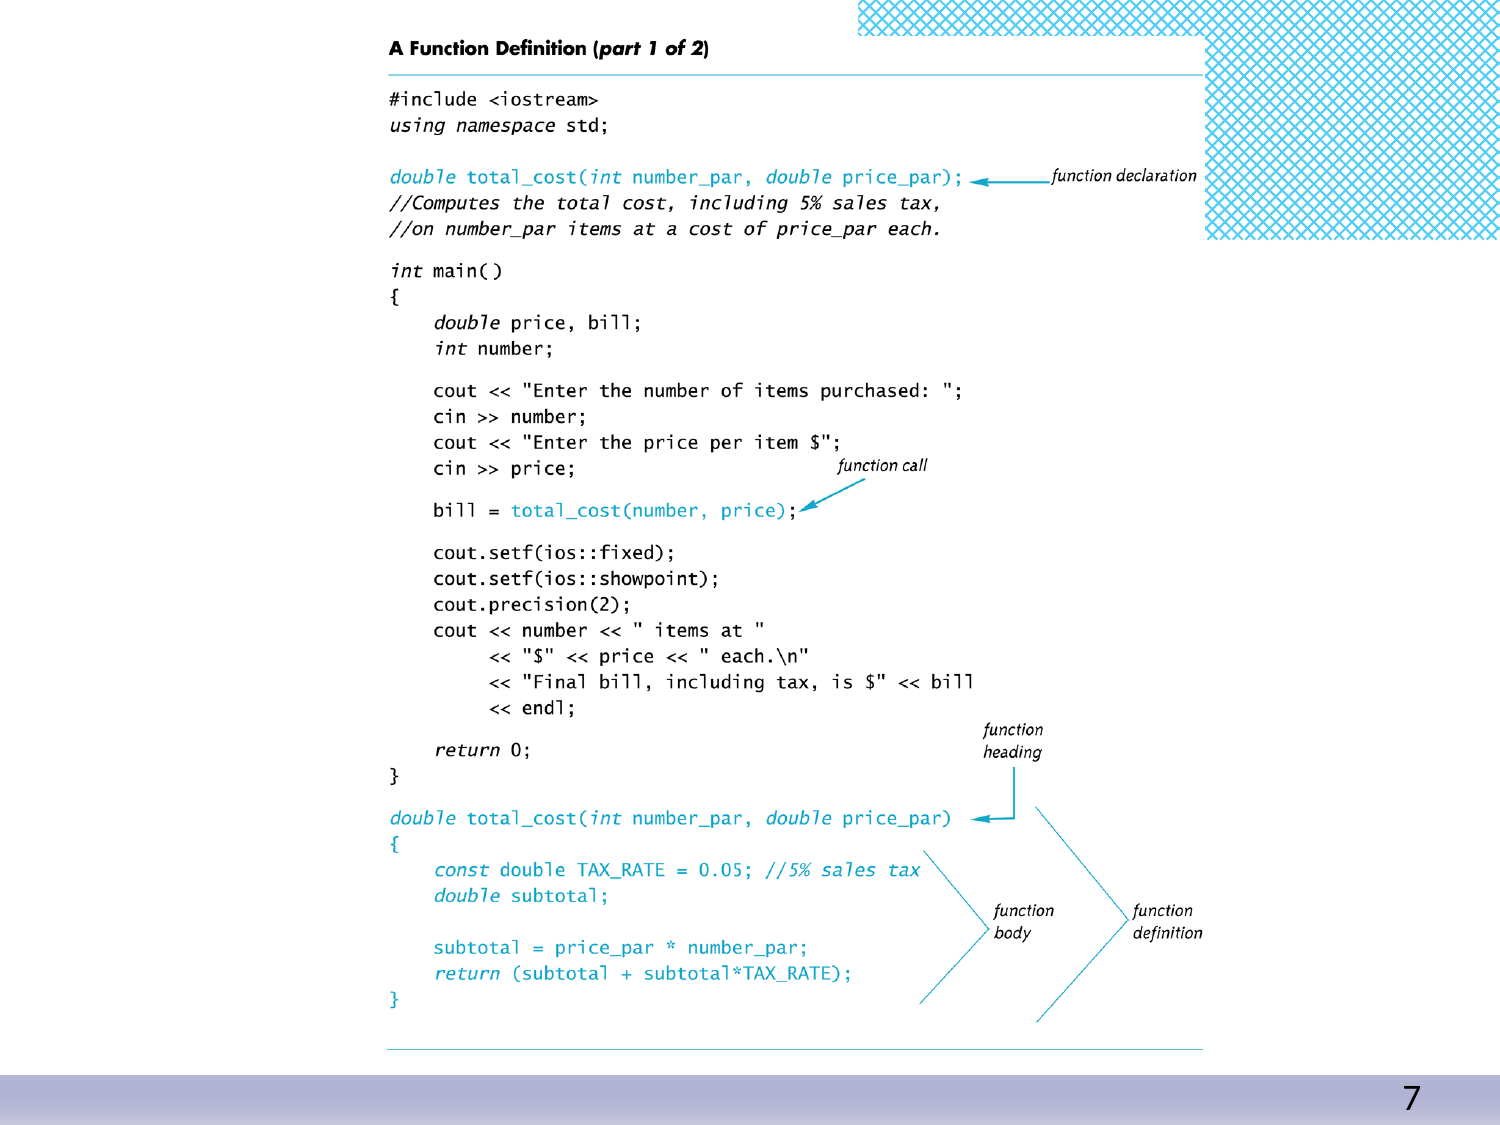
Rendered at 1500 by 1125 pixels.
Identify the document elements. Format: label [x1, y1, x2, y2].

text_box [0, 0, 859, 253]
picture [387, 35, 1205, 1051]
